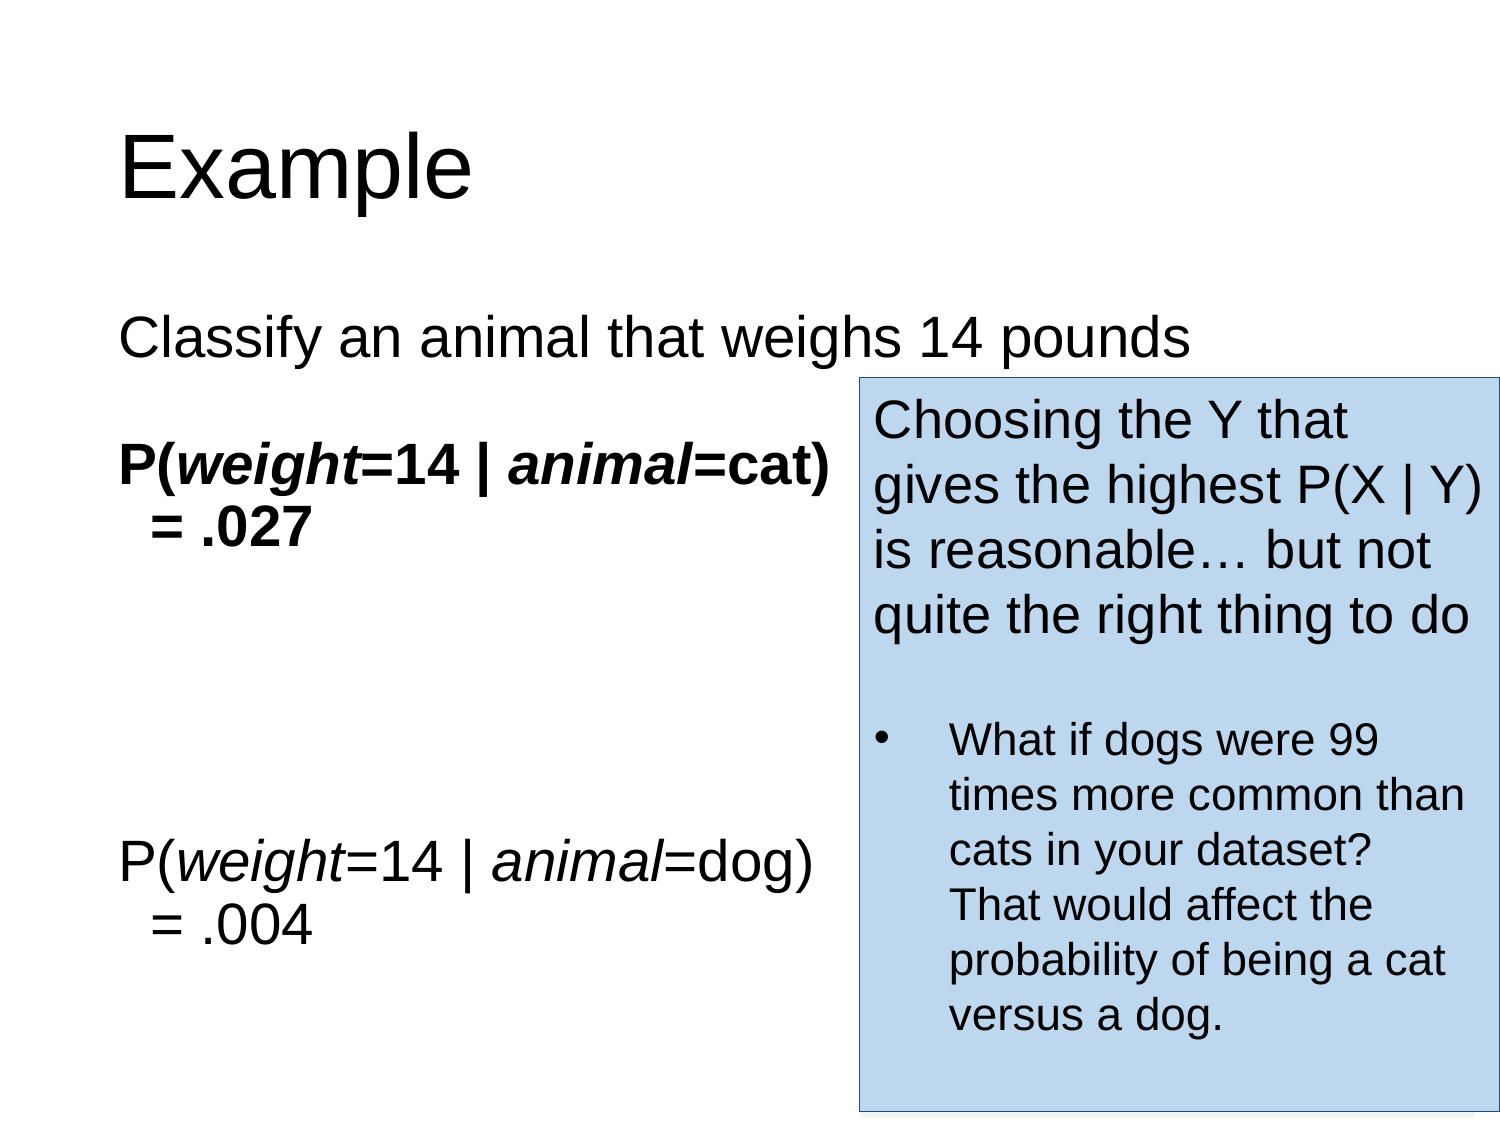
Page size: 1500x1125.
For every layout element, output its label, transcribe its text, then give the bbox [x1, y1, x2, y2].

text_box Choosing the Y that gives the highest P(X | Y) is reasonable… but not quite the right thing to do What if dogs were 99 times more common than cats in your dataset? That would affect the probability of being a cat versus a dog. [859, 377, 1500, 1112]
list Classify an animal that weighs 14 pounds P(weight=14 | animal=cat) = .027 P(weight=14 | animal=dog) = .004 [103, 299, 1428, 1125]
picture [860, 788, 1475, 1118]
title Example [103, 59, 1397, 278]
picture [859, 401, 1475, 744]
